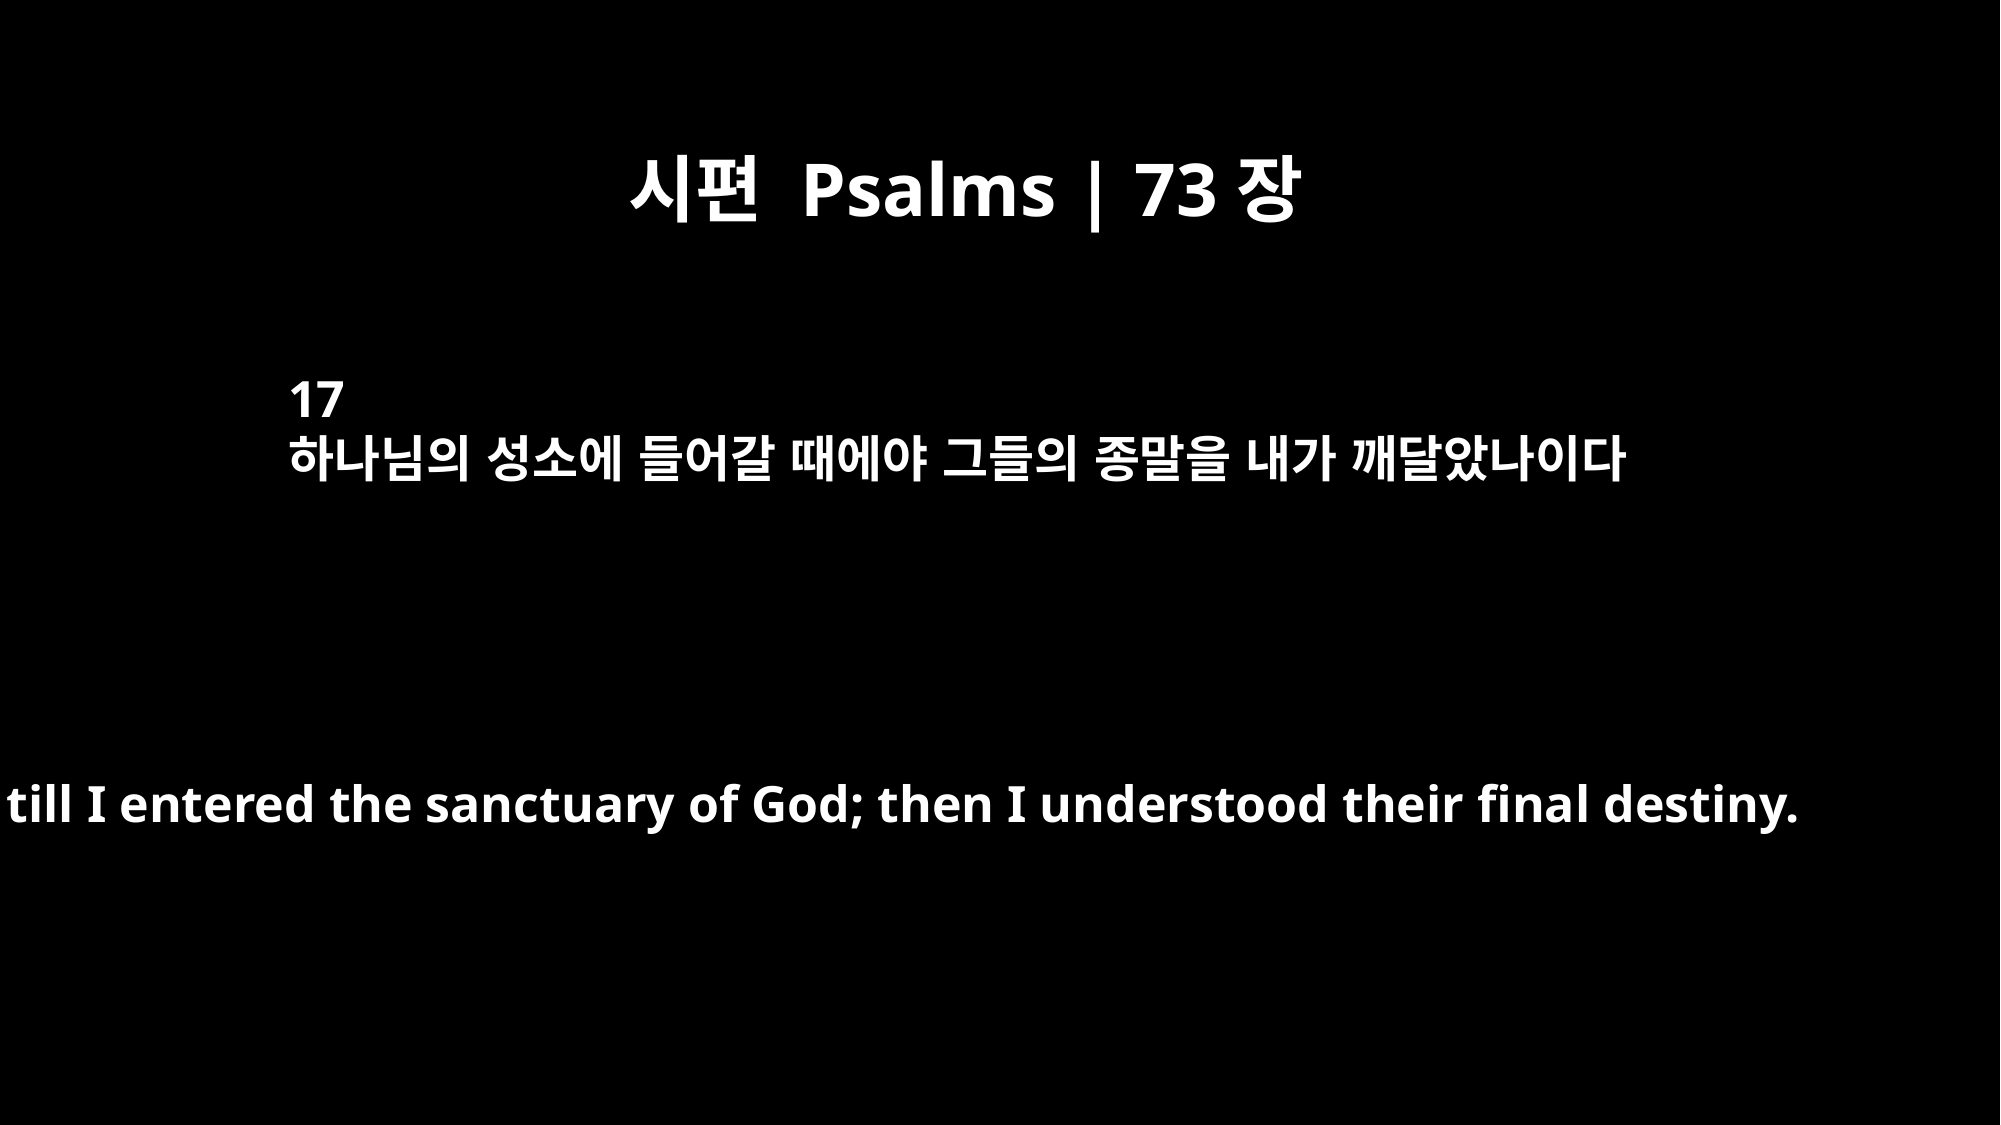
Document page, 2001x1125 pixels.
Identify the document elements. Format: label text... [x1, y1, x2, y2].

text_box 17 하나님의 성소에 들어갈 때에야 그들의 종말을 내가 깨달았나이다 [273, 359, 1644, 495]
text_box 시편 Psalms | 73장 [613, 136, 1319, 239]
text_box till I entered the sanctuary of God; then I understood their final destiny. [0, 764, 1816, 840]
